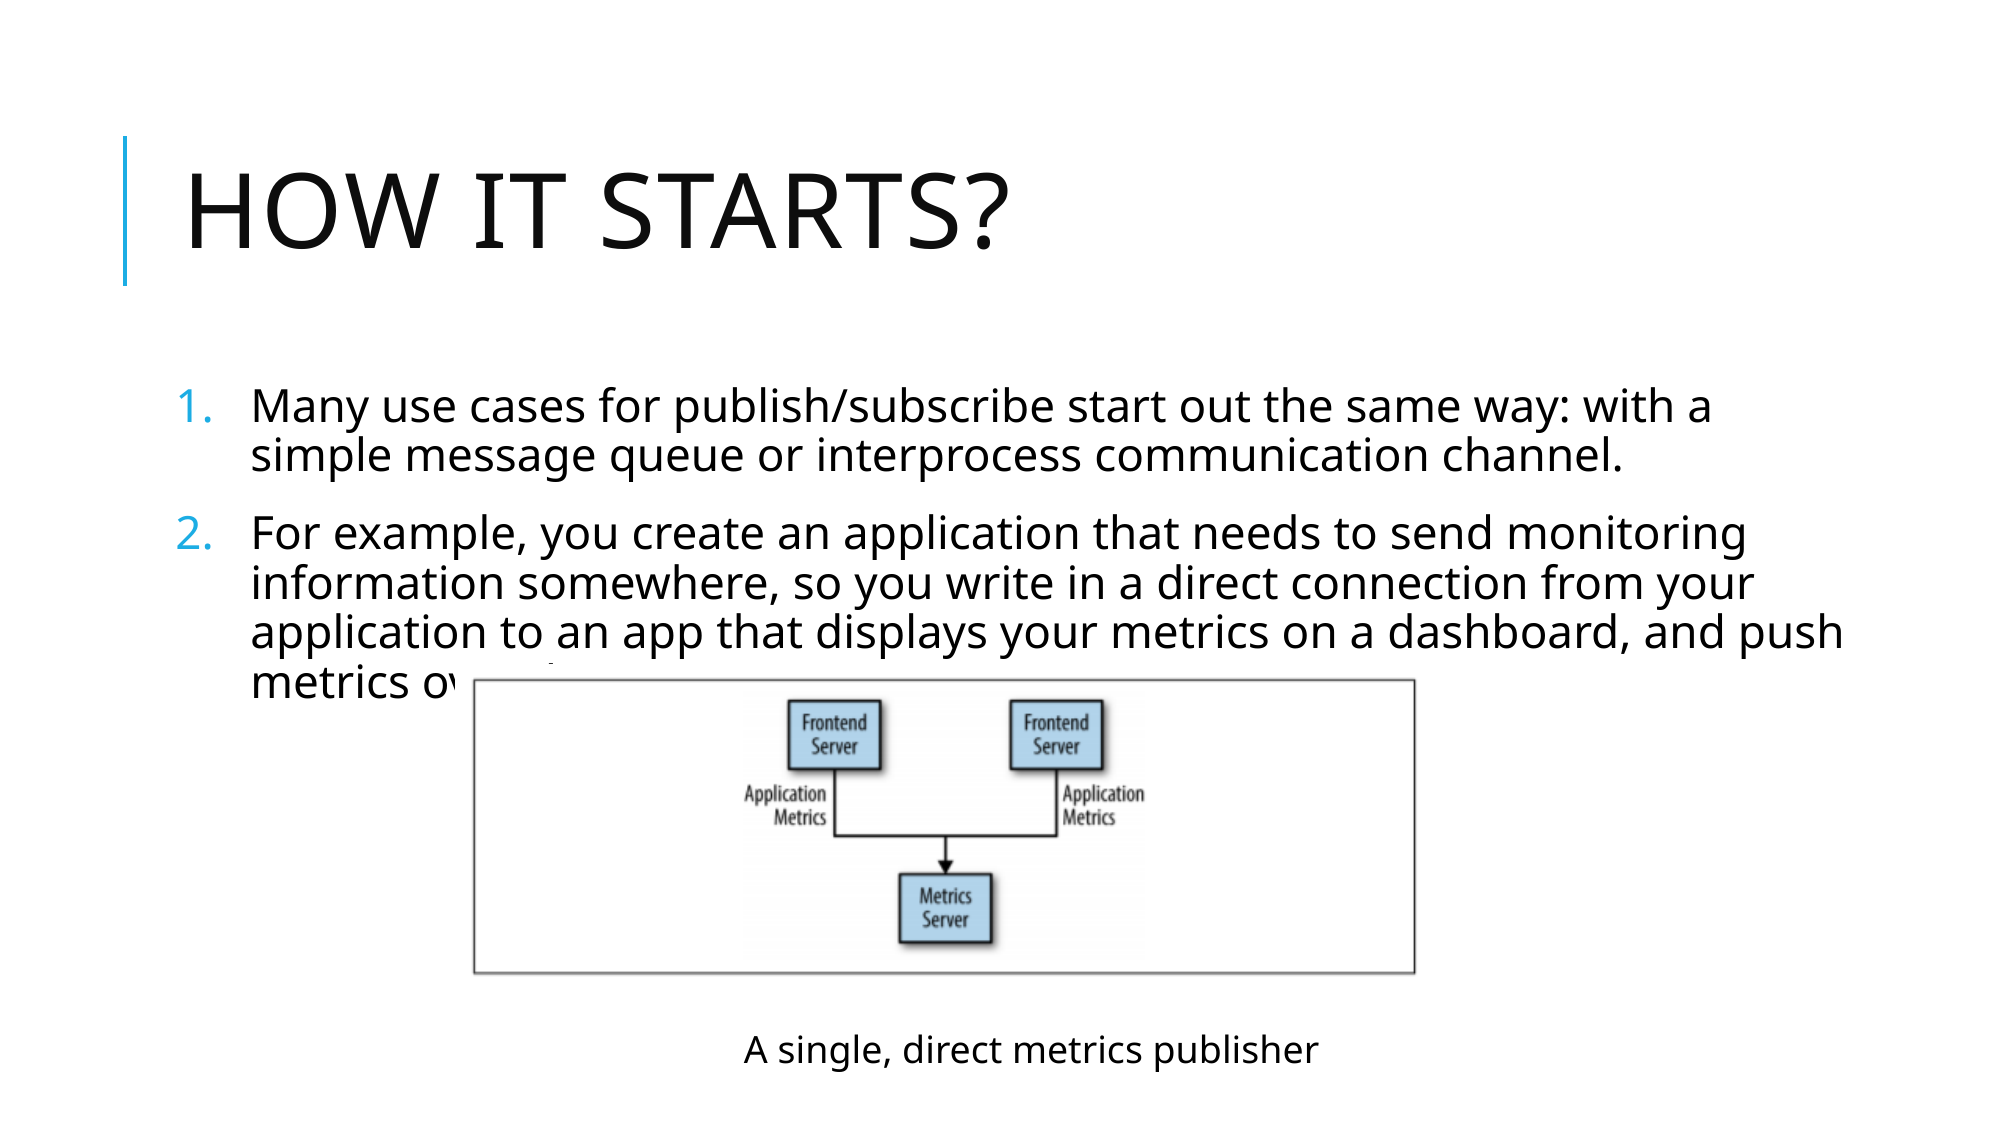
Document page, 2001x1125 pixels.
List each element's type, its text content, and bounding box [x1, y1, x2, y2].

picture [455, 663, 1475, 987]
title How it starts? [168, 96, 1763, 342]
list Many use cases for publish/subscribe start out the same way: with a simple message queue or interprocess communication channel. For example, you create an application that needs to send monitoring information somewhere, so you write in a direct connection from your application to an app that displays your metrics on a dashboard, and push metrics over that connection A single, direct metrics publisher [168, 375, 1869, 1035]
